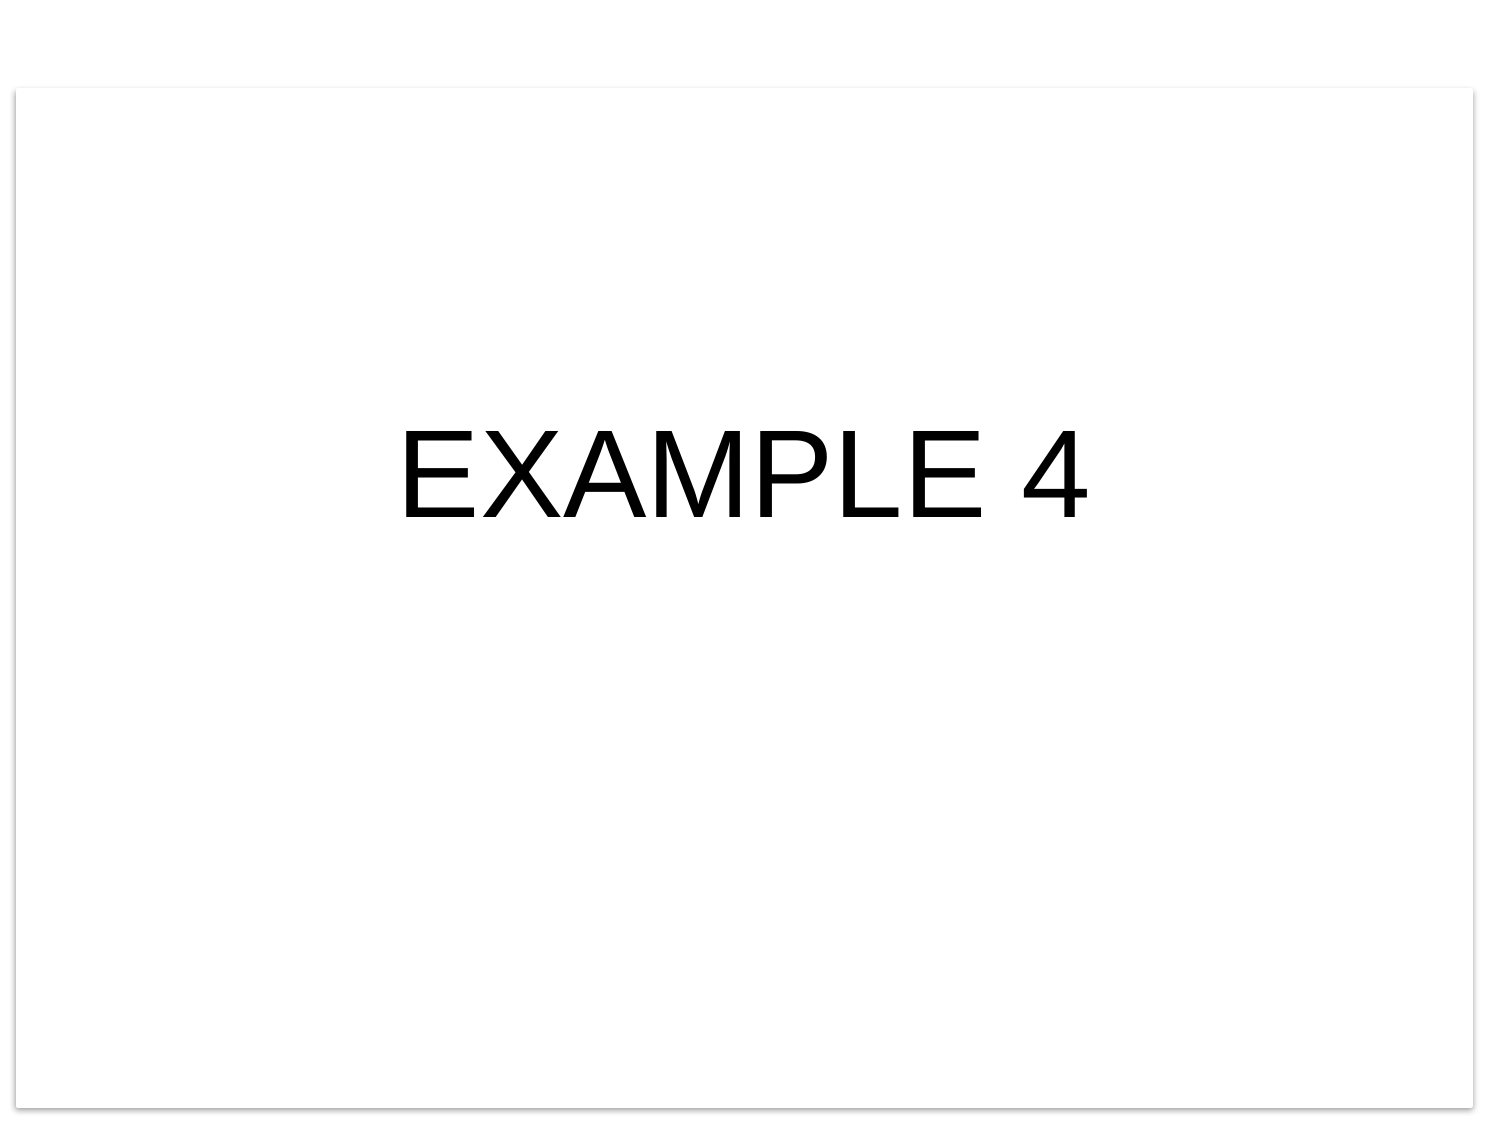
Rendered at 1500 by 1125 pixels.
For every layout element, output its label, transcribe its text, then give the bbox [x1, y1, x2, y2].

text_box [16, 88, 1473, 1108]
text_box EXAMPLE 4 [382, 385, 1106, 550]
